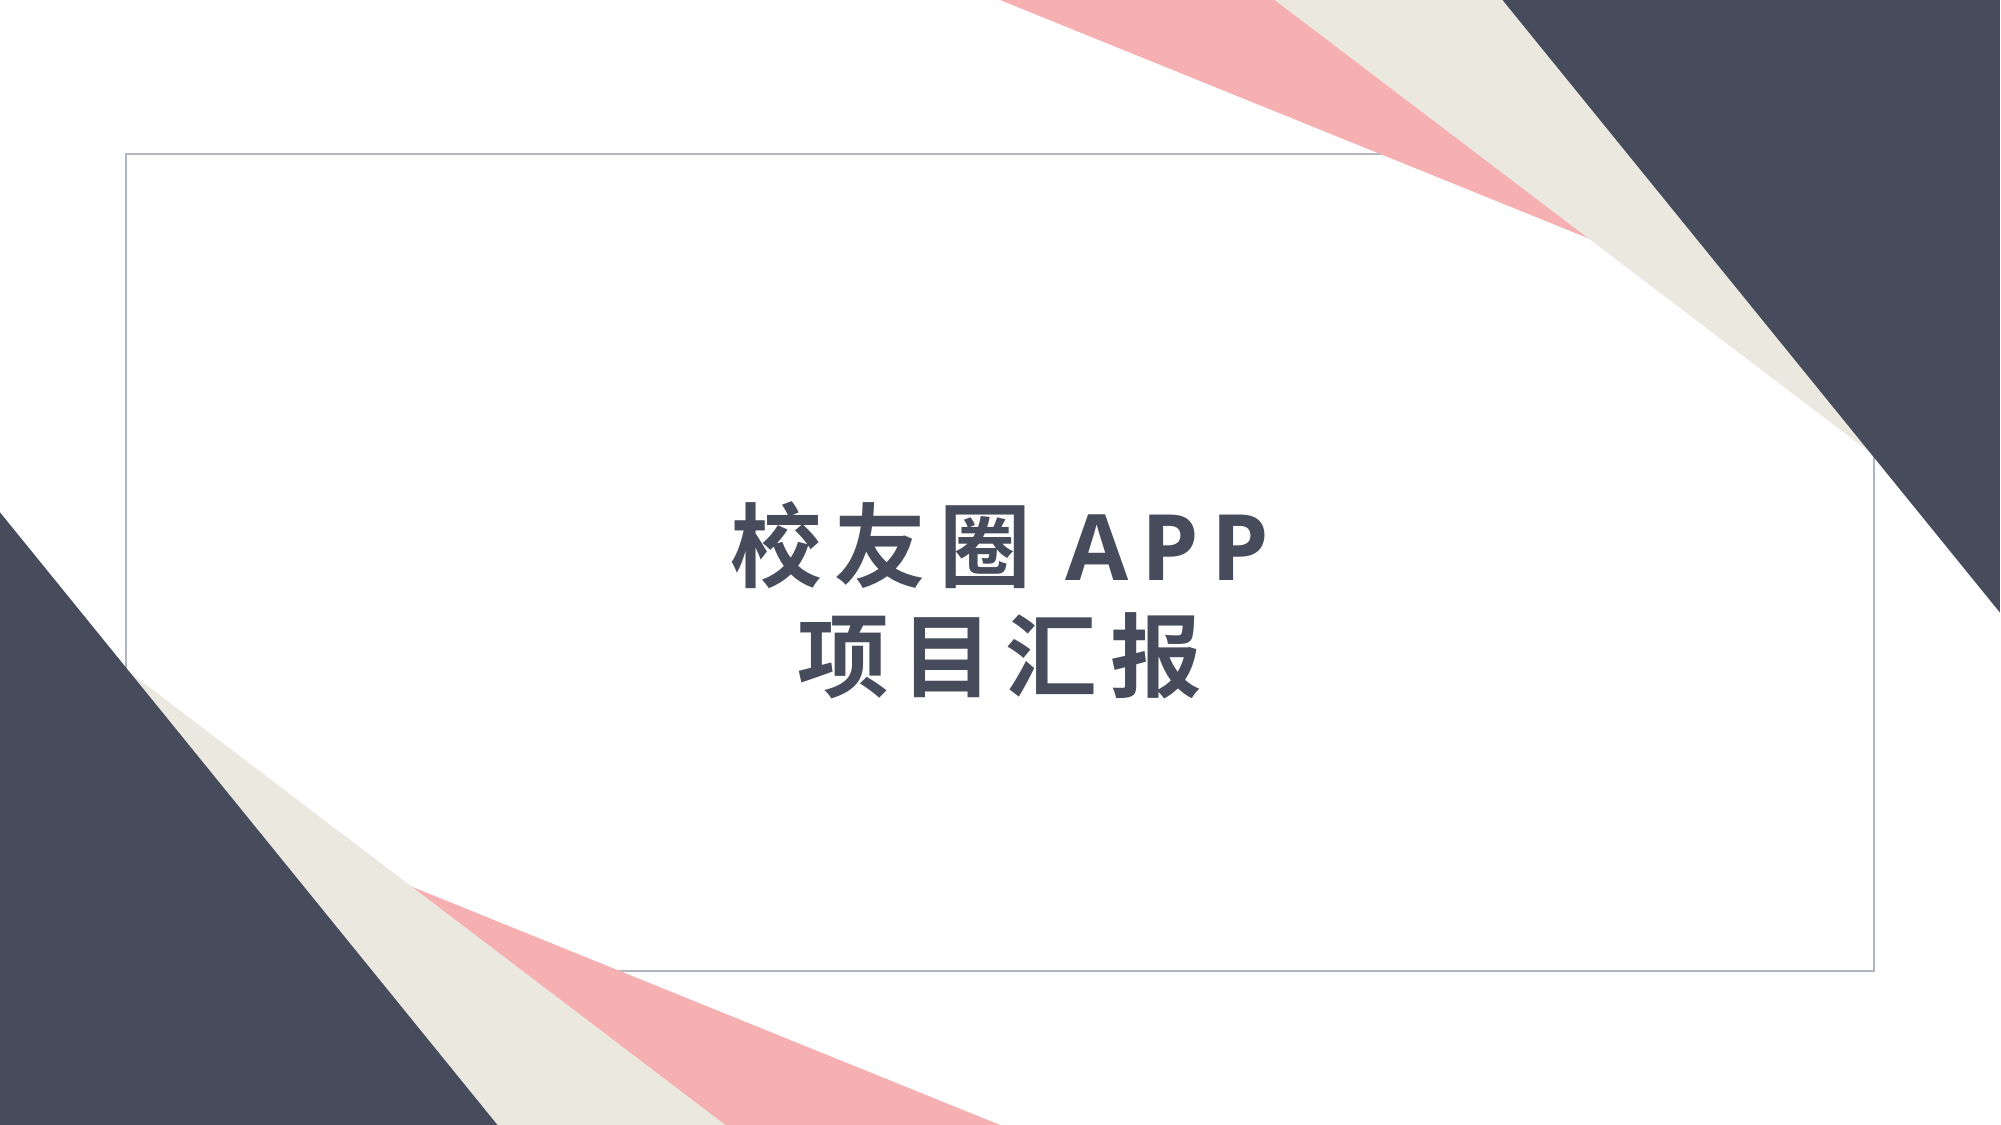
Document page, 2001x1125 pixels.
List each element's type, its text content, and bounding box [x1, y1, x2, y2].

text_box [999, 0, 2000, 613]
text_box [0, 512, 1000, 1125]
text_box 校友圈APP 项目汇报 [1000, 613, 1270, 709]
text_box 校友圈APP 项目汇报 [730, 488, 999, 512]
text_box [1000, 613, 1875, 972]
text_box [125, 153, 999, 512]
